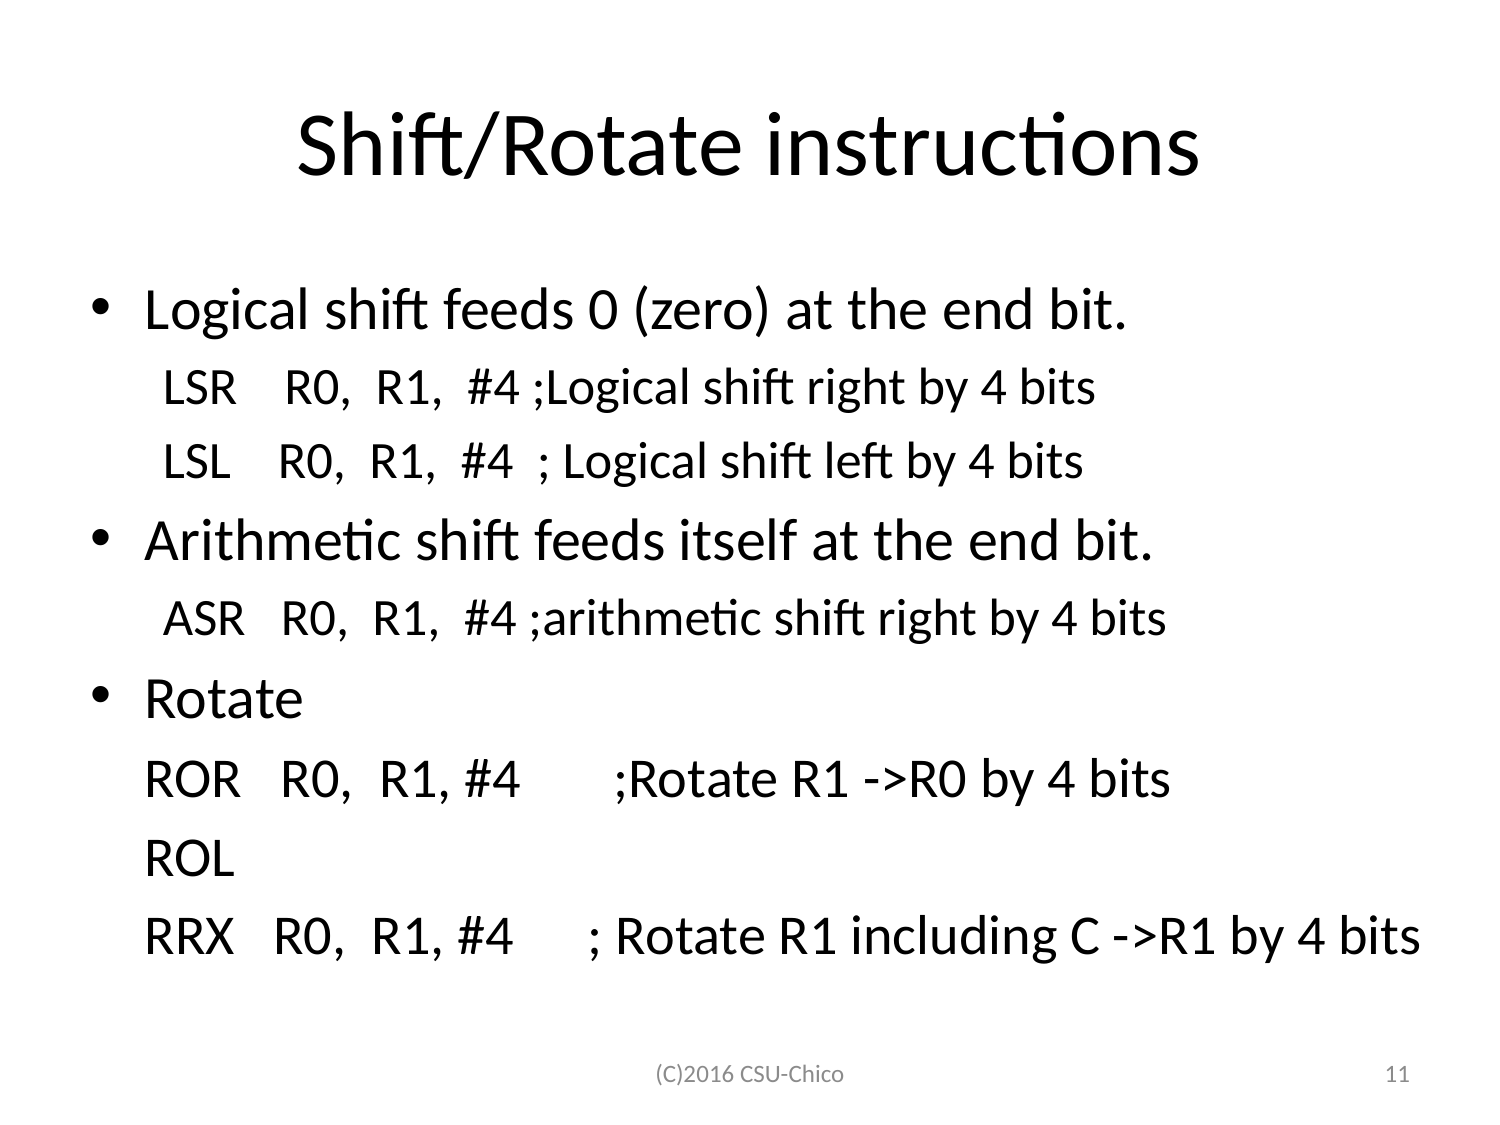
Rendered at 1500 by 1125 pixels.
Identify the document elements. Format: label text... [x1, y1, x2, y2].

title Shift/Rotate instructions [75, 45, 1425, 233]
footer (C)2016 CSU-Chico [512, 1042, 988, 1103]
list Logical shift feeds 0 (zero) at the end bit. LSR R0, R1, #4 ;Logical shift right by 4 bits LSL R0, R1, #4 ; Logical shift left by 4 bits Arithmetic shift feeds itself at the end bit. ASR R0, R1, #4 ;arithmetic shift right by 4 bits Rotate ROR R0, R1, #4 ;Rotate R1 ->R0 by 4 bits ROL RRX R0, R1, #4 ; Rotate R1 including C ->R1 by 4 bits [75, 262, 1463, 1005]
slide_number 11 [1074, 1042, 1425, 1103]
